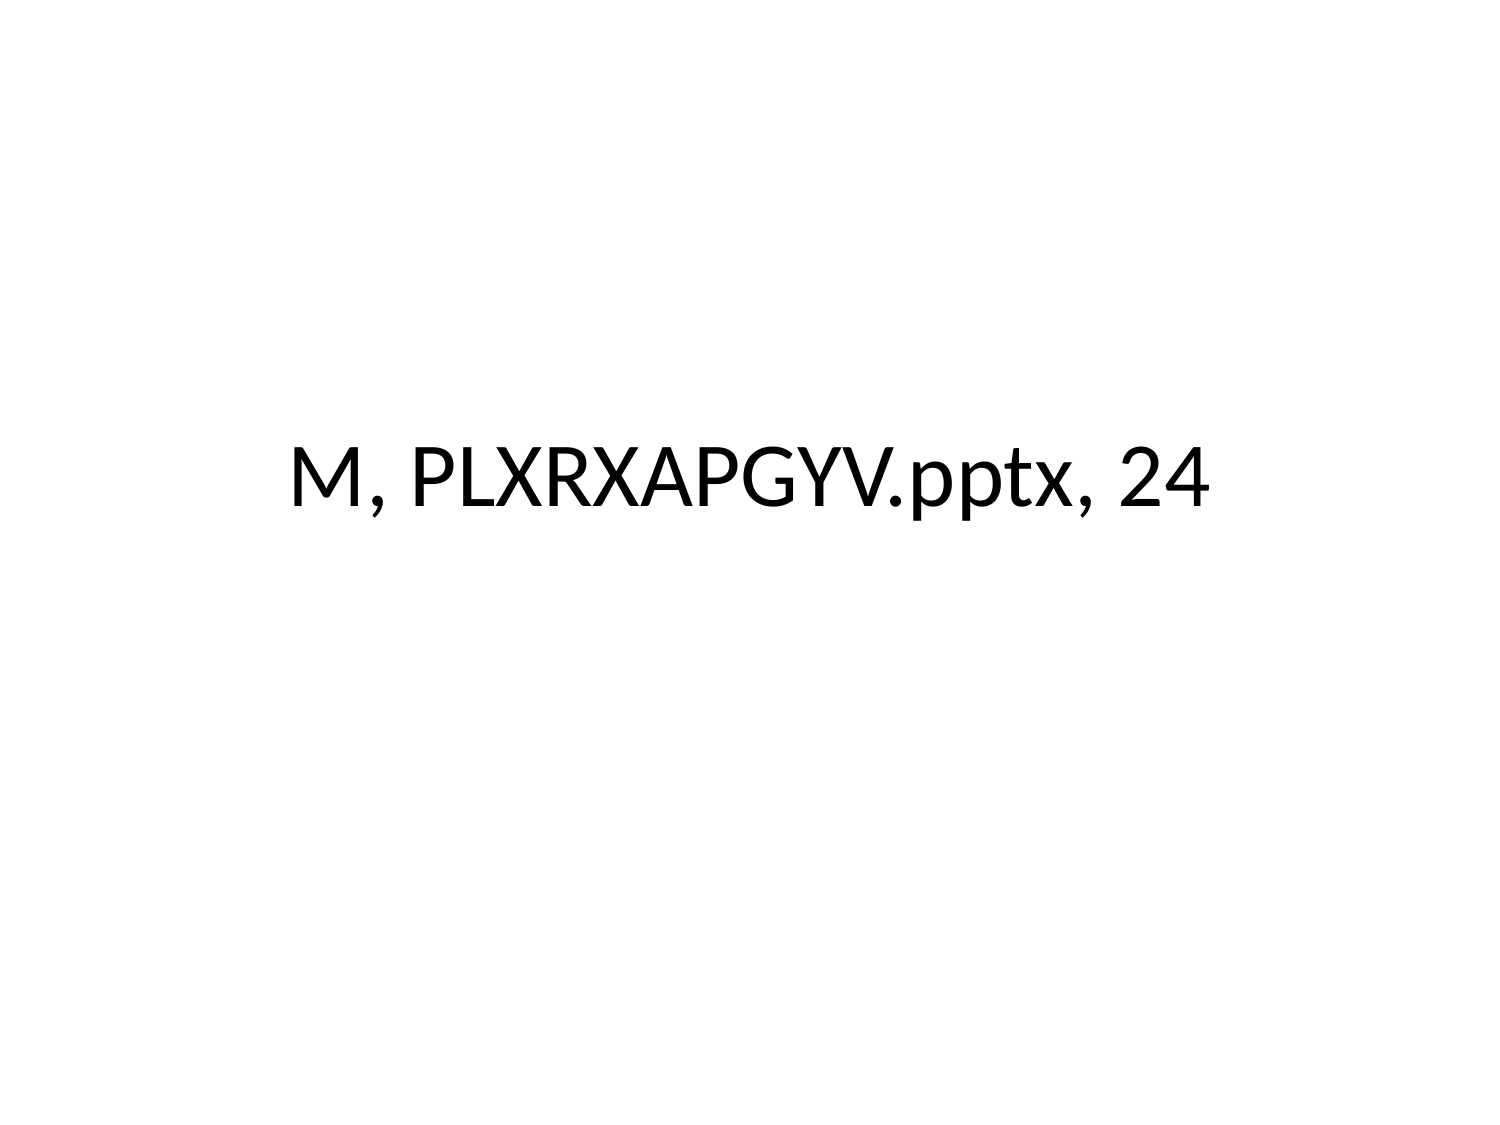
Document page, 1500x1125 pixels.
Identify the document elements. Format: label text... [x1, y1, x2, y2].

title M, PLXRXAPGYV.pptx, 24 [112, 349, 1388, 591]
